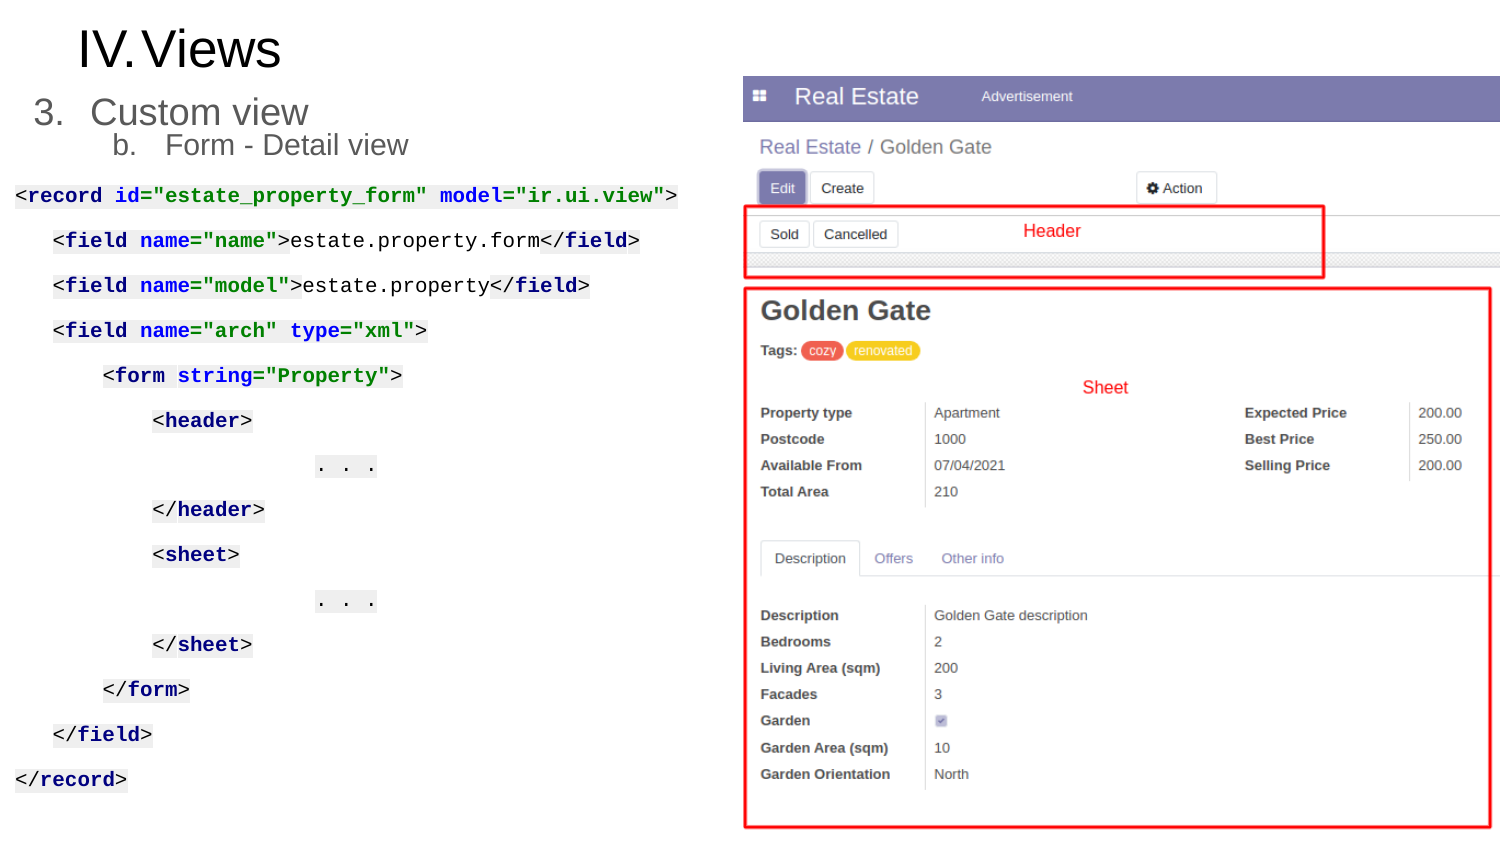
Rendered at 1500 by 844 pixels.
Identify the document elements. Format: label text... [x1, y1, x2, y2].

list Custom view Form - Detail view <record id="estate_property_form" model="ir.ui.view"> <field name="name">estate.property.form</field> <field name="model">estate.property</field> <field name="arch" type="xml"> <form string="Property"> <header> . . . </header> <sheet> . . . </sheet> </form> </field> </record> [0, 80, 699, 844]
picture [743, 76, 1500, 844]
title Views [51, 0, 1449, 94]
